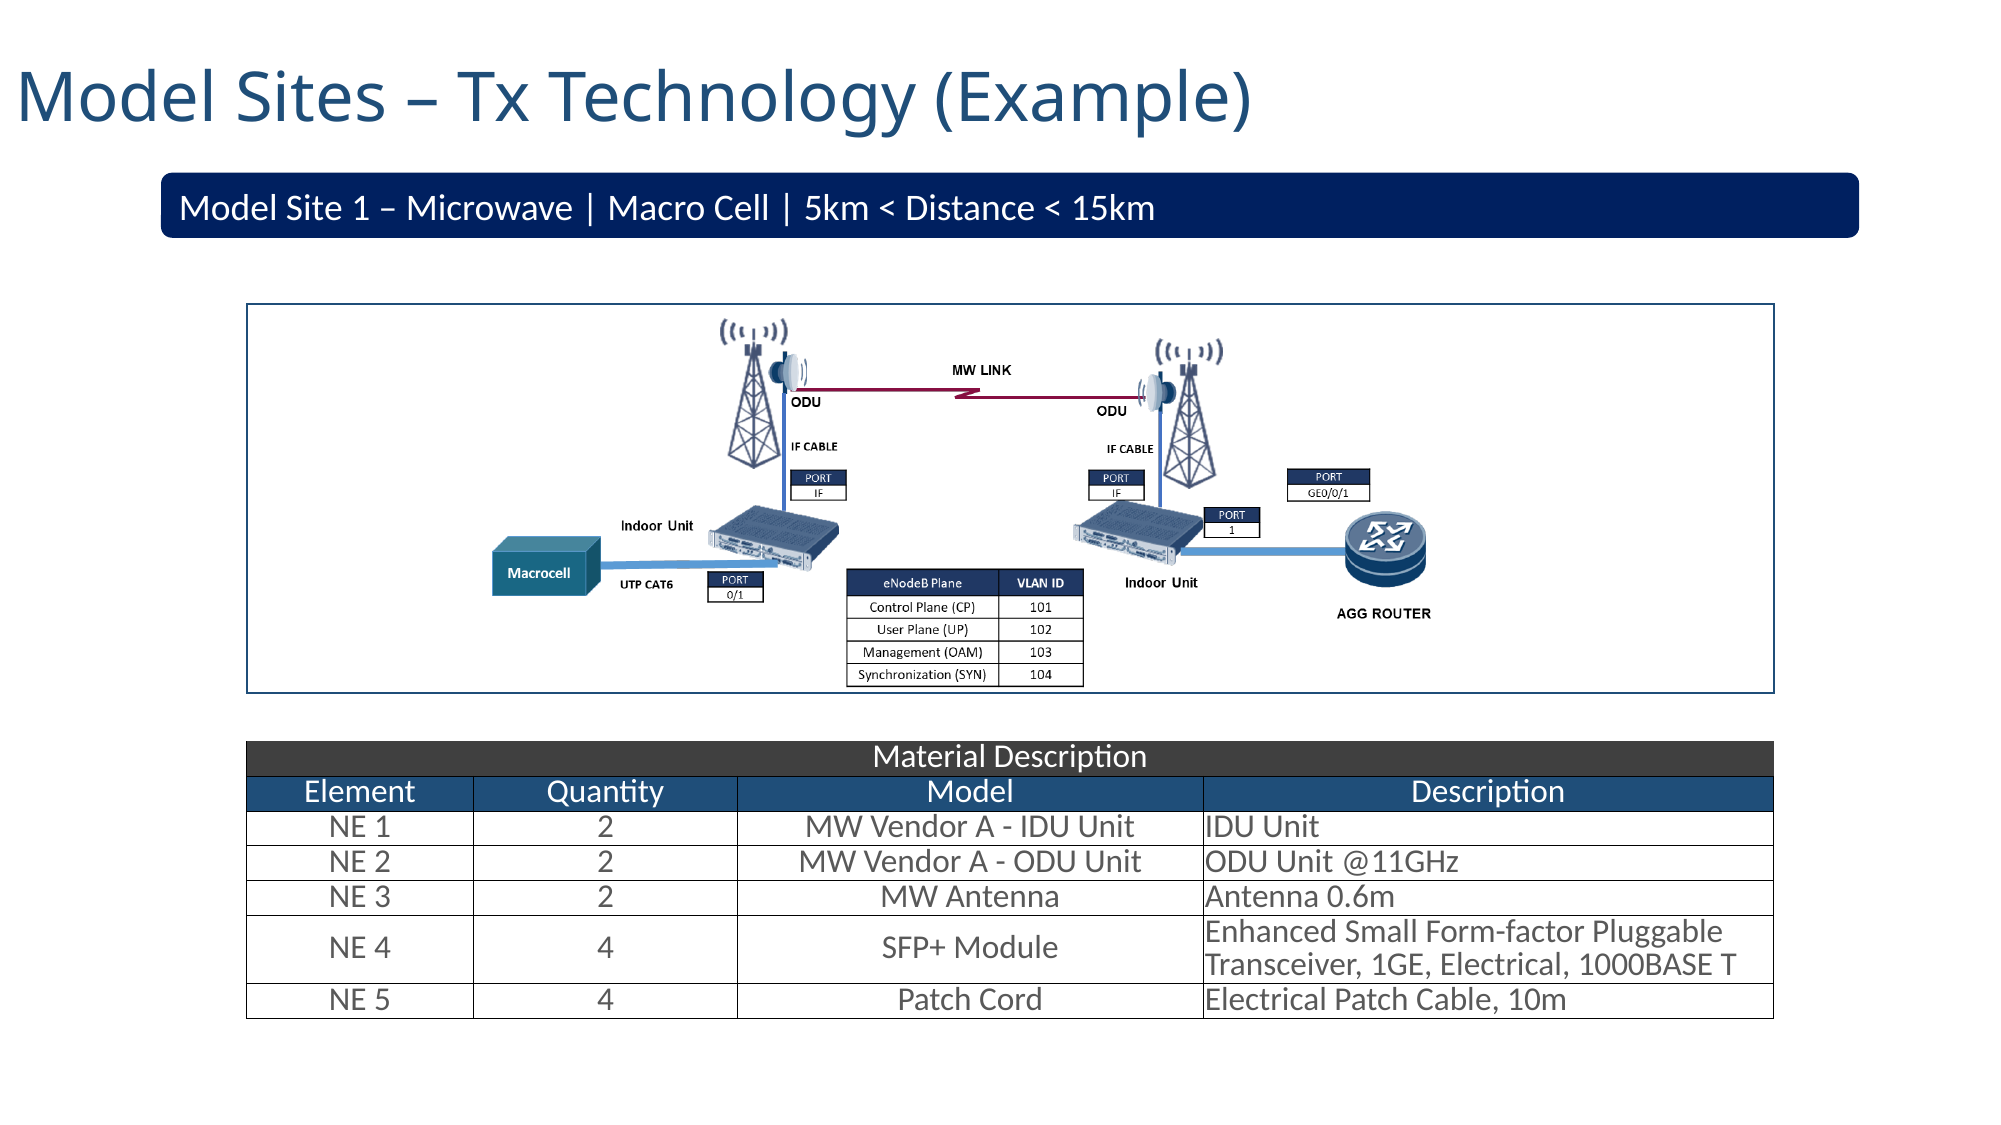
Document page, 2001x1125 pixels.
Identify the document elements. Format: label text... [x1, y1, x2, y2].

table_cell Element [247, 777, 473, 811]
table_cell SFP+ Module [738, 916, 1203, 983]
table_cell Enhanced Small Form-factor Pluggable Transceiver, 1GE, Electrical, 1000BASE T [1204, 916, 1773, 983]
table_header Material Description [247, 741, 1774, 776]
text_box Model Site 1 – Microwave | Macro Cell | 5km < Distance < 15km [159, 171, 1861, 239]
table_cell Model [738, 777, 1203, 811]
table_cell Quantity [474, 777, 737, 811]
table_cell IDU Unit [1204, 812, 1773, 845]
table_cell Description [1204, 777, 1773, 811]
title Model Sites – Tx Technology (Example) [0, 54, 2000, 145]
table_cell NE 3 [247, 881, 473, 915]
table_cell MW Antenna [738, 881, 1203, 915]
table_cell NE 1 [247, 812, 473, 845]
table_cell Patch Cord [738, 984, 1203, 1018]
table_cell NE 2 [247, 846, 473, 880]
table_cell 2 [474, 846, 737, 880]
table_cell 4 [474, 984, 737, 1018]
table_cell ODU Unit @11GHz [1204, 846, 1773, 880]
text_box [246, 303, 1775, 694]
table_cell 4 [474, 916, 737, 983]
table_cell Antenna 0.6m [1204, 881, 1773, 915]
picture [492, 318, 1456, 692]
table_cell MW Vendor A - ODU Unit [738, 846, 1203, 880]
table_cell 2 [474, 881, 737, 915]
table_cell NE 5 [247, 984, 473, 1018]
table_cell 2 [474, 812, 737, 845]
table_cell Electrical Patch Cable, 10m [1204, 984, 1773, 1018]
table_cell MW Vendor A - IDU Unit [738, 812, 1203, 845]
table_cell NE 4 [247, 916, 473, 983]
